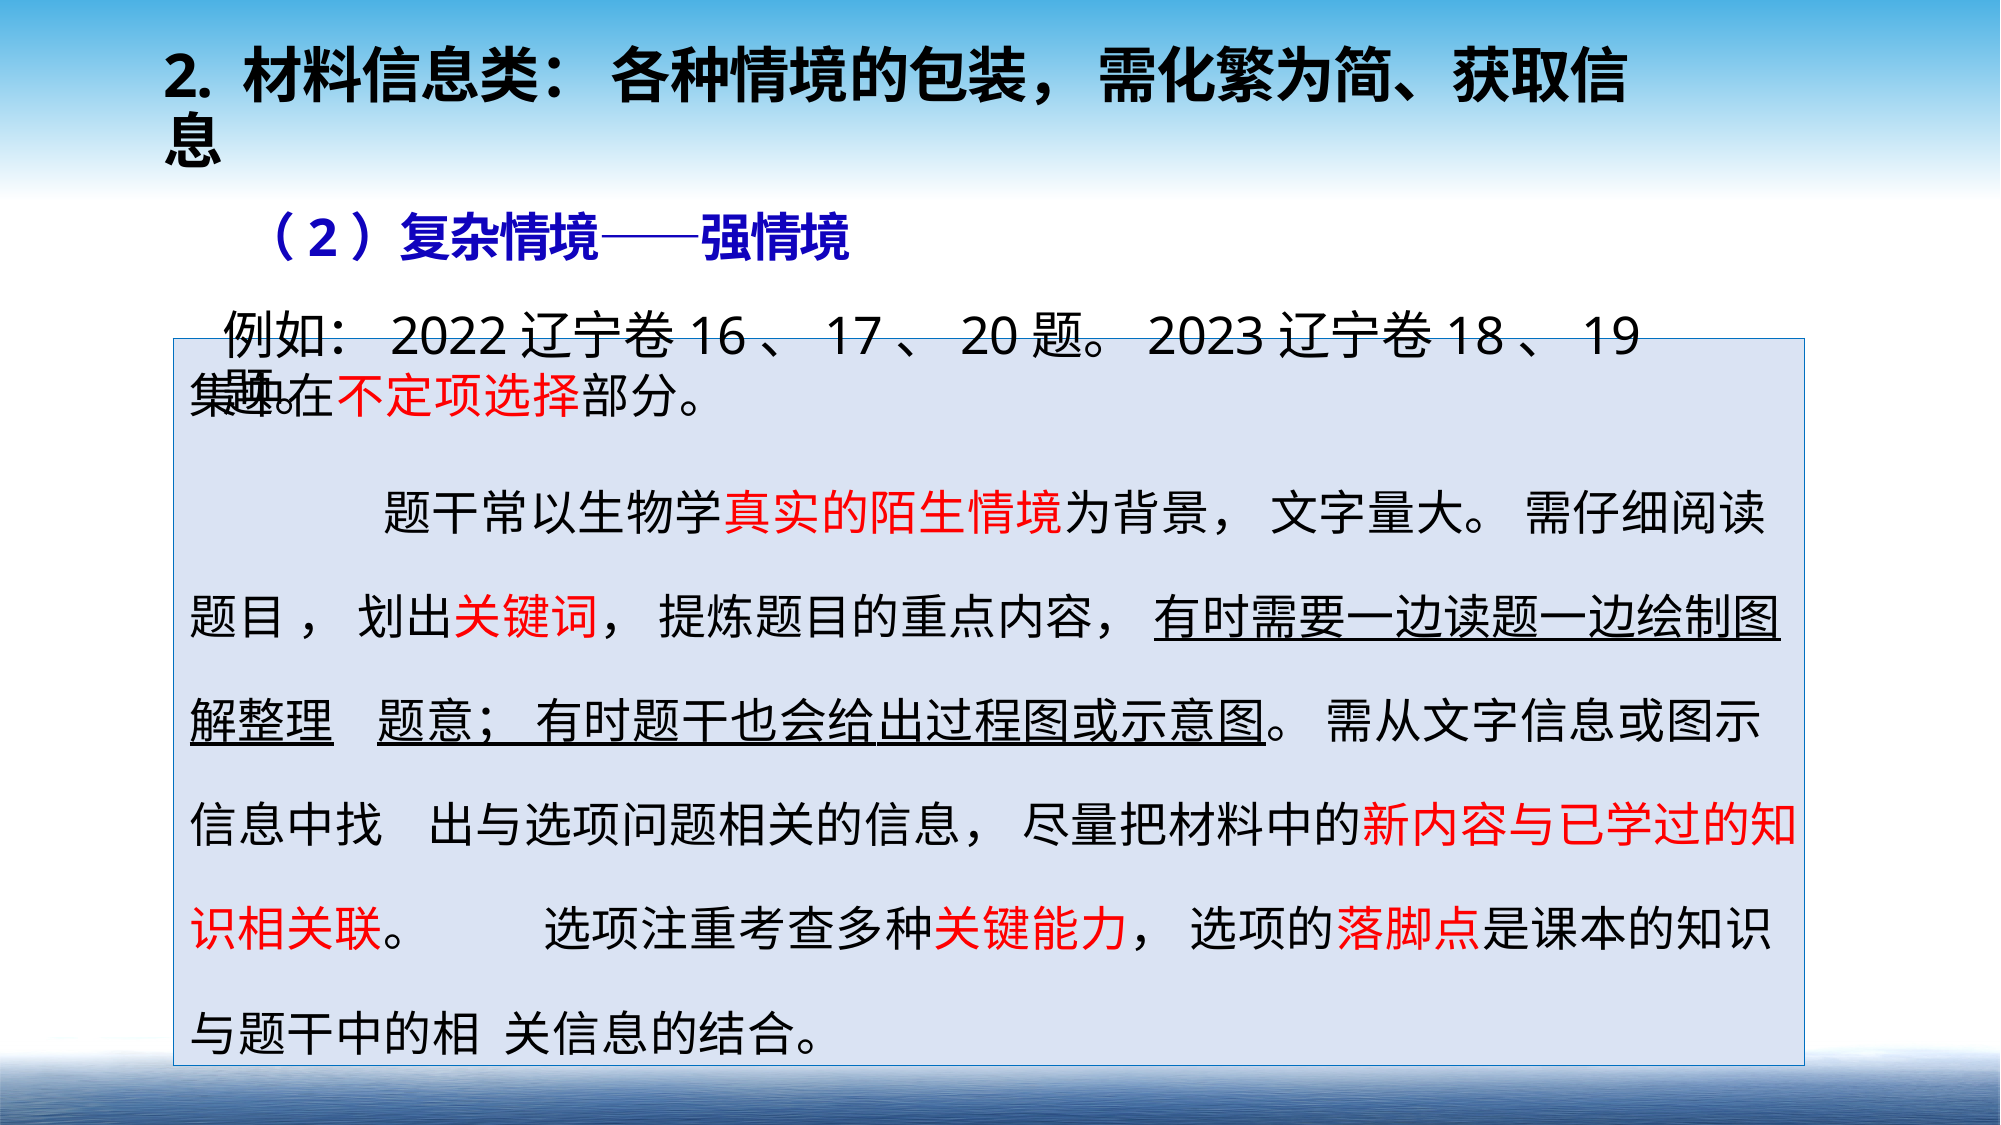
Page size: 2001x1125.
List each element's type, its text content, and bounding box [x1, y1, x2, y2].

picture [0, 1037, 2000, 1125]
text_box 2. 材料信息类： 各种情境的包装， 需化繁为简、获取信息 （2）复杂情境——强情境 例如：2022辽宁卷16、17、20题。2023辽宁卷18、19题。 [161, 42, 1685, 303]
table_header 集中在不定项选择部分。 题干常以生物学真实的陌生情境为背景， 文字量大。 需仔细阅读题目 ， 划出关键词， 提炼题目的重点内容， 有时需要一边读题一边绘制图解整理 题意； 有时题干也会给出过程图或示意图。 需从文字信息或图示信息中找 出与选项问题相关的信息， 尽量把材料中的新内容与已学过的知识相关联。 选项注重考查多种关键能力， 选项的落脚点是课本的知识与题干中的相 关信息的结合。 [174, 339, 1804, 1065]
